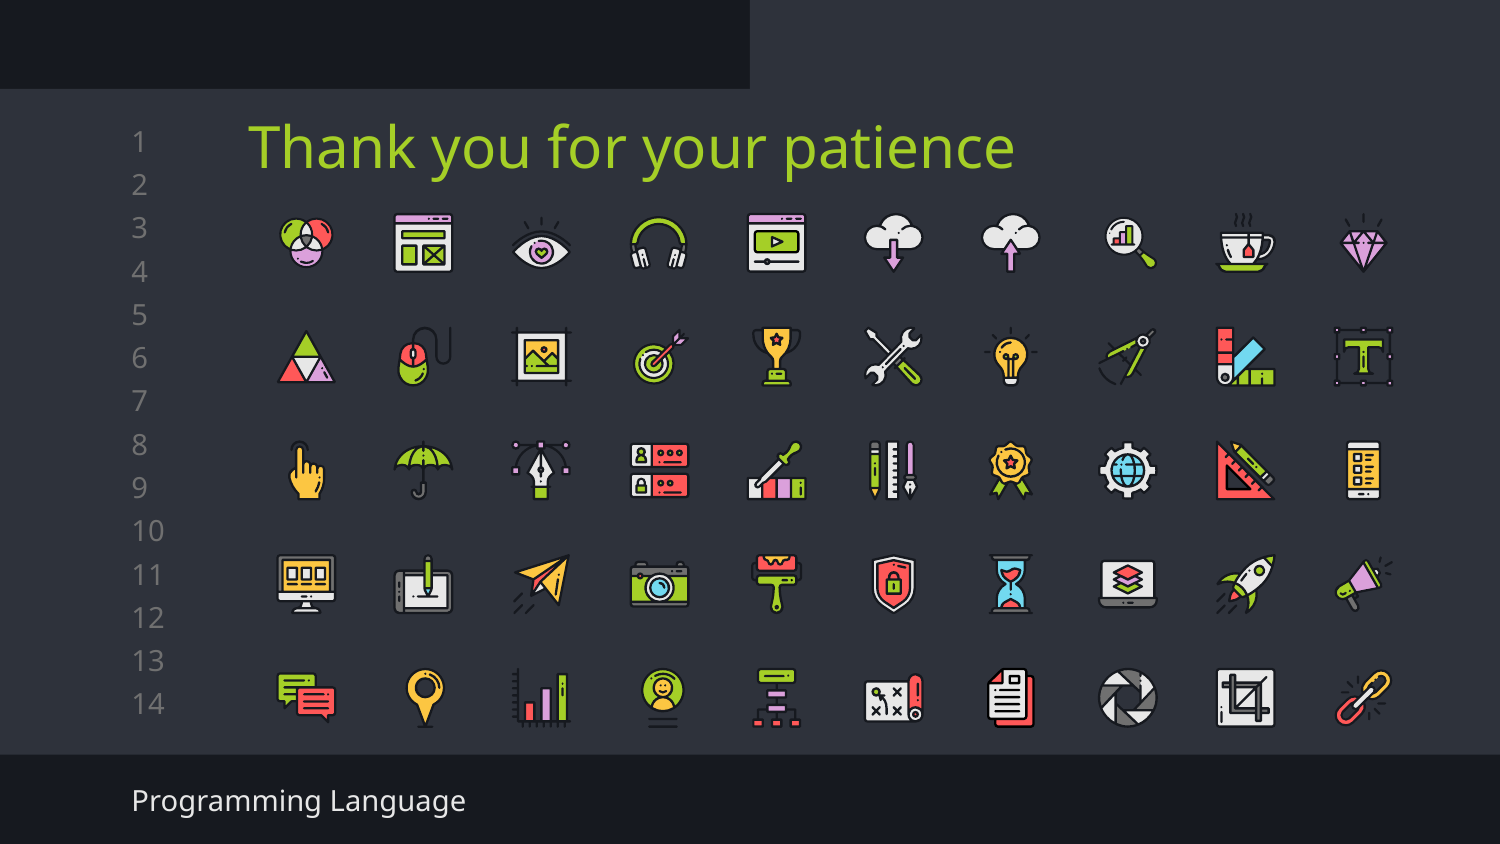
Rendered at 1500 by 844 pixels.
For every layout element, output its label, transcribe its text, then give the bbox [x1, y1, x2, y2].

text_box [1333, 669, 1394, 727]
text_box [393, 440, 454, 501]
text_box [1214, 212, 1277, 274]
title Thank you for your patience [187, 95, 1384, 185]
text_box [1215, 326, 1276, 387]
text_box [512, 553, 571, 615]
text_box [863, 212, 924, 274]
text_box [510, 326, 573, 387]
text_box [287, 440, 326, 501]
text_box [511, 667, 572, 729]
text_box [276, 553, 337, 615]
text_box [752, 667, 802, 729]
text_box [1097, 327, 1159, 386]
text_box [633, 667, 686, 729]
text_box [1345, 440, 1382, 501]
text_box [1097, 440, 1159, 501]
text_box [1097, 667, 1159, 729]
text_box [863, 672, 924, 723]
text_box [276, 217, 337, 269]
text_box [983, 326, 1039, 387]
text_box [750, 553, 803, 615]
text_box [980, 212, 1041, 274]
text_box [276, 329, 337, 384]
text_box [746, 440, 807, 501]
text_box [393, 553, 454, 615]
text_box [871, 553, 917, 615]
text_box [987, 553, 1034, 615]
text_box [746, 212, 807, 274]
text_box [511, 216, 572, 270]
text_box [276, 672, 337, 724]
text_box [393, 212, 454, 274]
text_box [629, 215, 690, 270]
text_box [1333, 326, 1394, 387]
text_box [868, 440, 919, 501]
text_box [1097, 216, 1159, 270]
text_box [629, 442, 690, 499]
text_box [395, 326, 452, 387]
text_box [401, 667, 446, 729]
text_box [1215, 667, 1276, 729]
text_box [1338, 212, 1388, 274]
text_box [863, 326, 924, 387]
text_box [1215, 553, 1276, 615]
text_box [629, 328, 690, 385]
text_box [510, 440, 573, 501]
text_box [987, 440, 1034, 501]
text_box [986, 667, 1035, 729]
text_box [1097, 559, 1159, 609]
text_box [751, 326, 802, 387]
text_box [1333, 556, 1394, 613]
subtitle Programming Language [116, 770, 915, 829]
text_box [1215, 440, 1276, 501]
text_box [629, 560, 690, 608]
